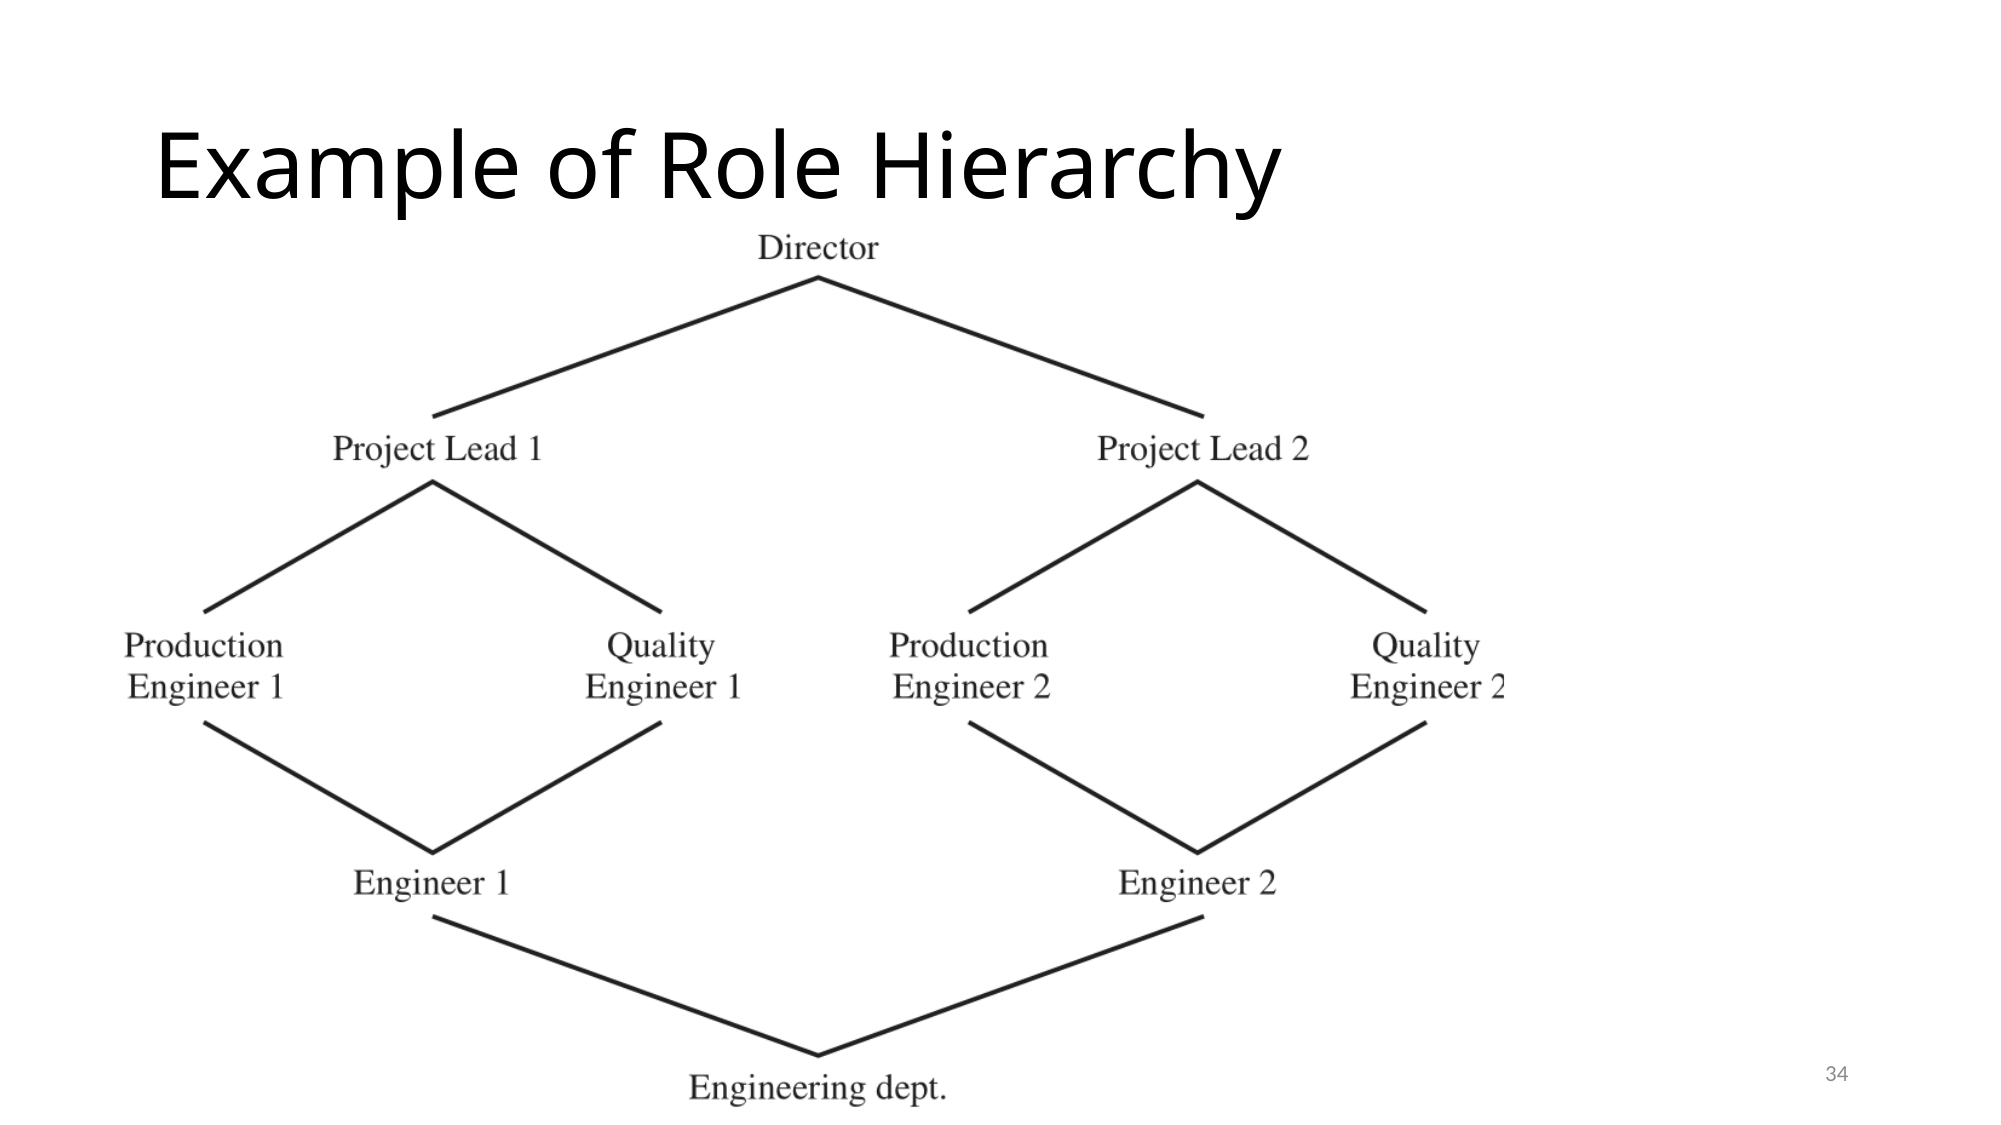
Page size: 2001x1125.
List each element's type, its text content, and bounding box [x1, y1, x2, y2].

slide_number 34 [1544, 1042, 1864, 1103]
title Example of Role Hierarchy [138, 60, 1864, 278]
picture [94, 224, 1544, 1125]
